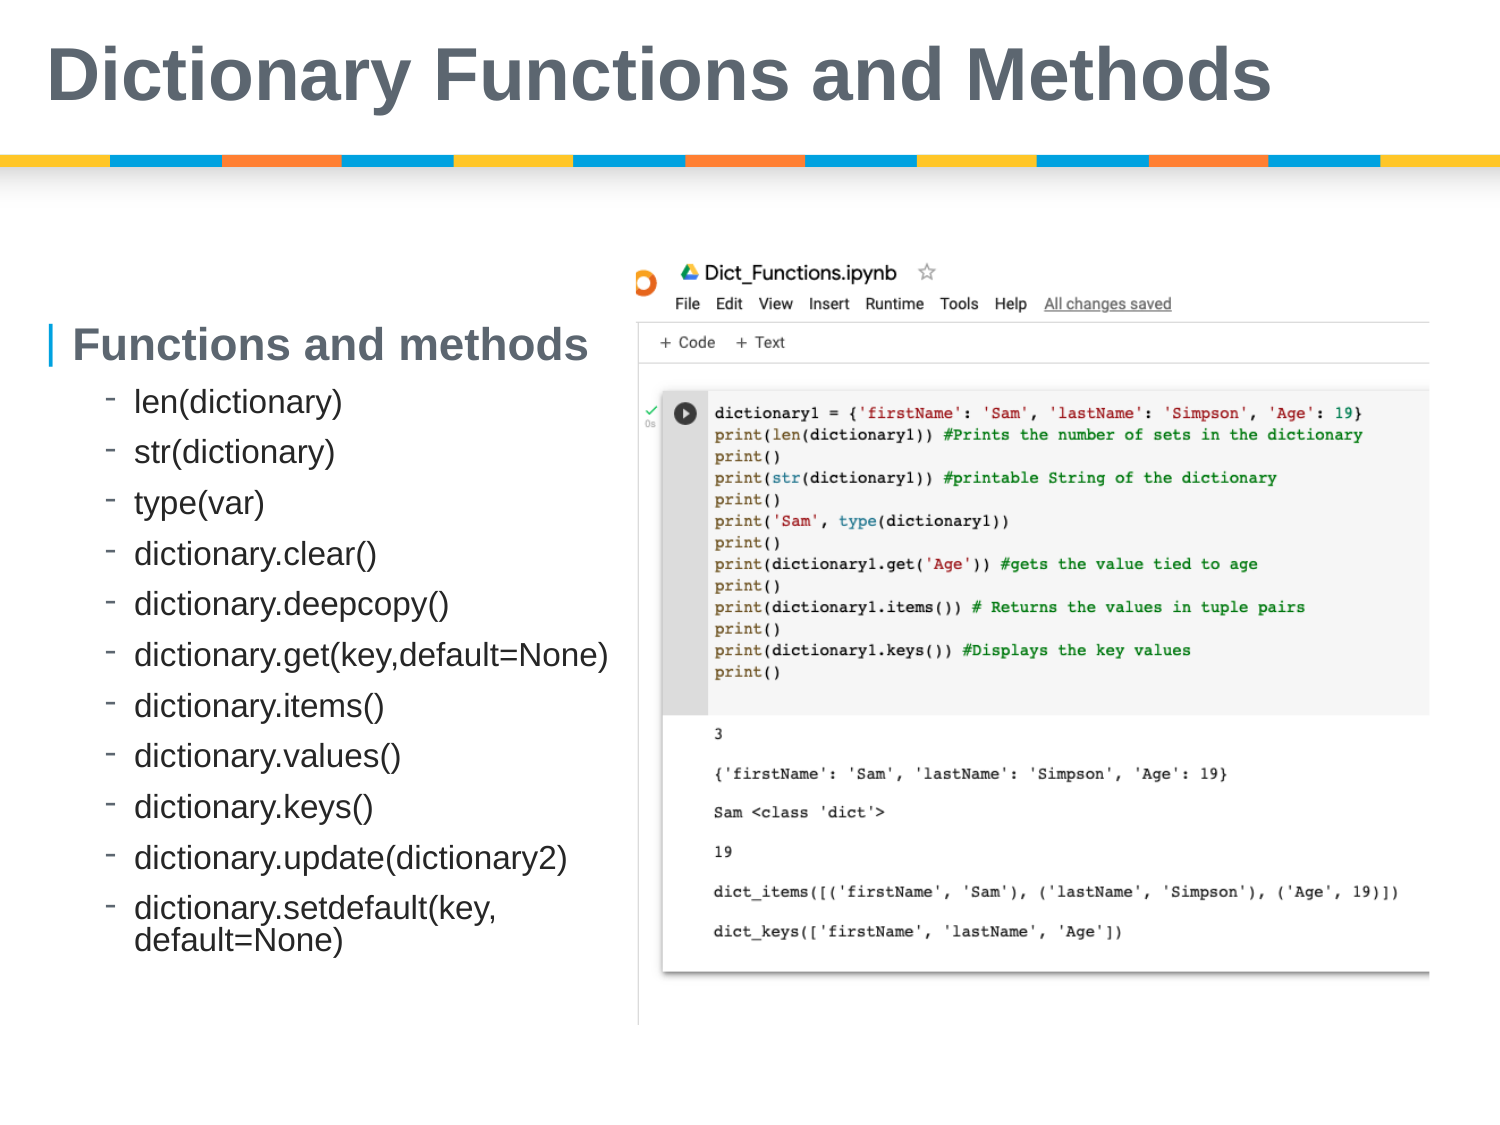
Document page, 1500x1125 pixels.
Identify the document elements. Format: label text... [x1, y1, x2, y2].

list Functions and methods len(dictionary) str(dictionary) type(var) dictionary.clear() dictionary.deepcopy() dictionary.get(key,default=None) dictionary.items() dictionary.values() dictionary.keys() dictionary.update(dictionary2) dictionary.setdefault(key, default=None) [29, 317, 630, 1025]
picture [635, 255, 1430, 1026]
title Dictionary Functions and Methods [31, 0, 1460, 154]
